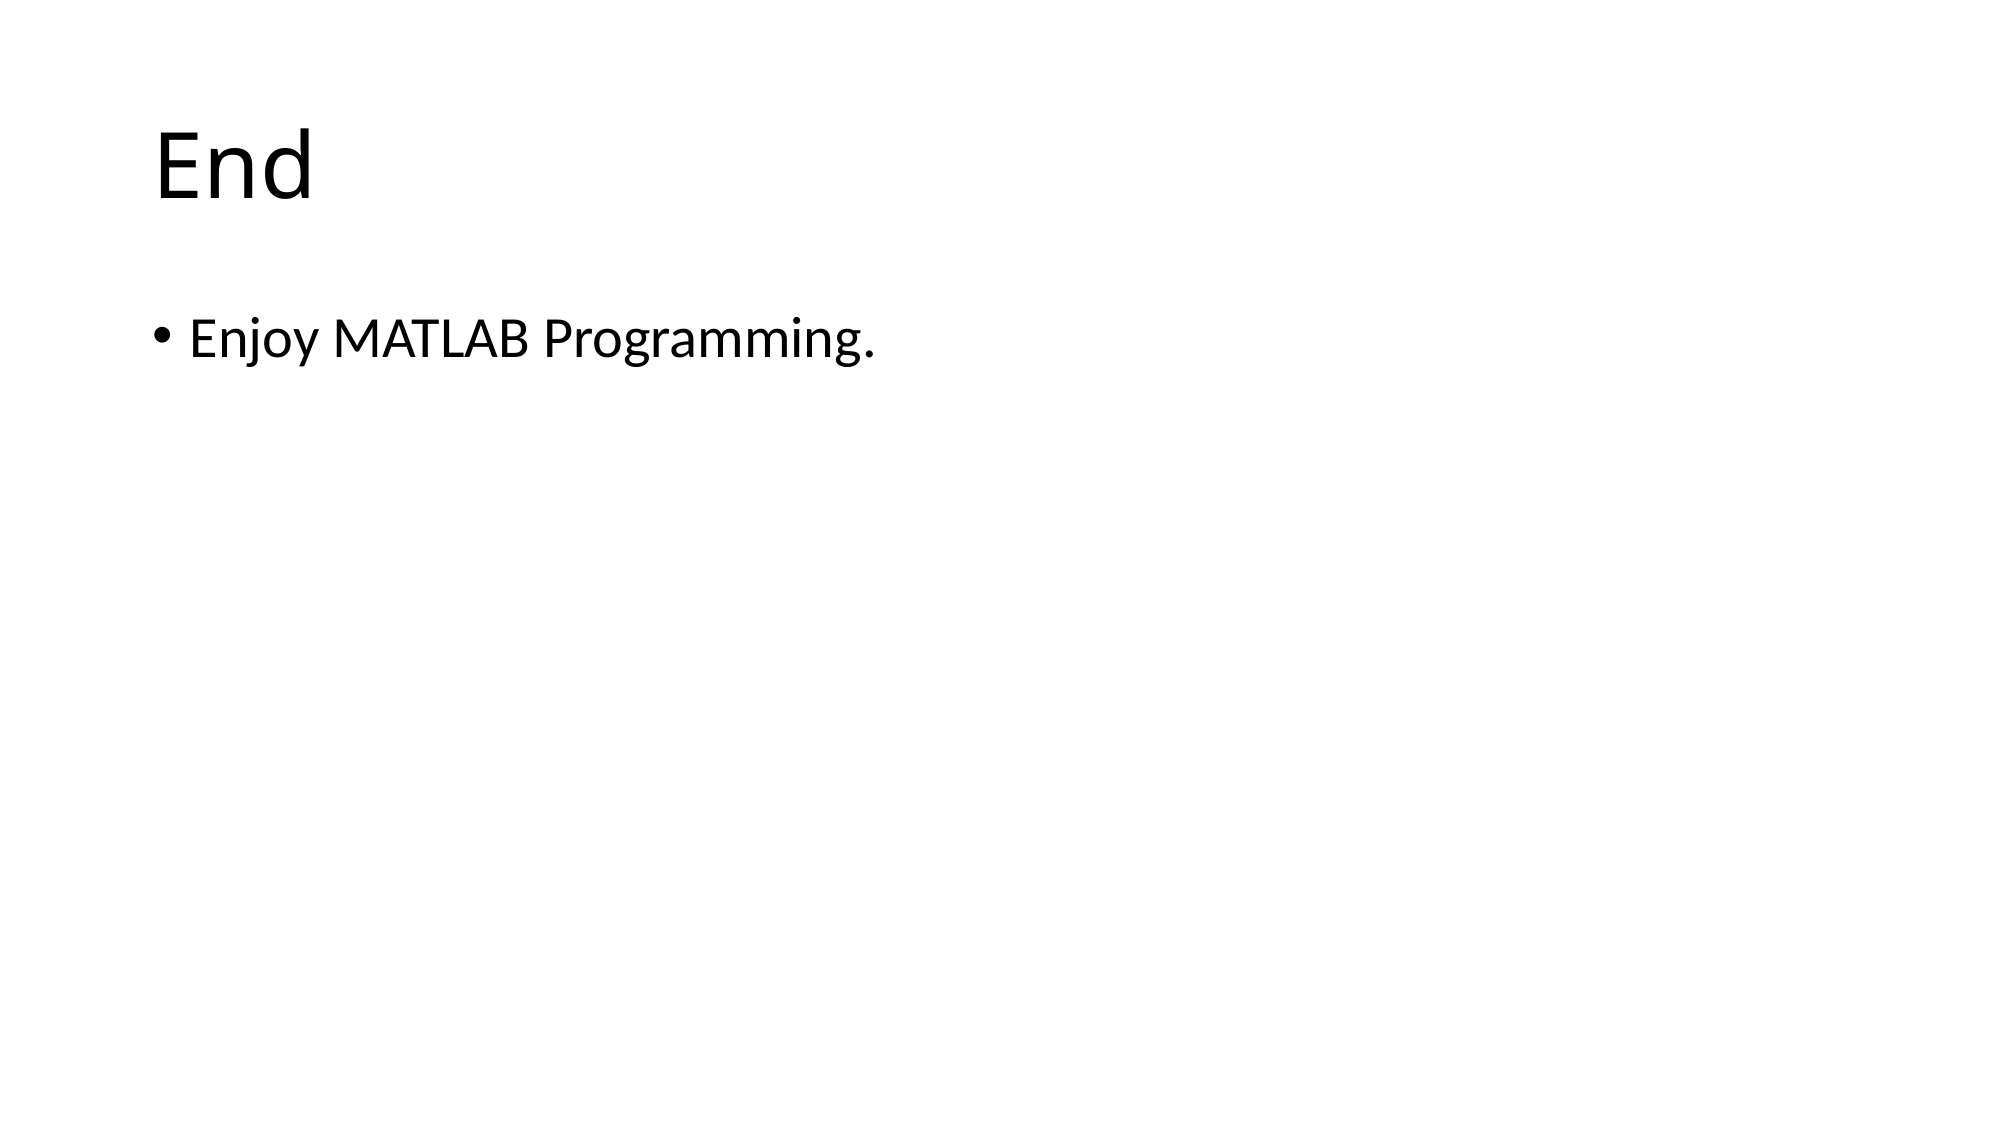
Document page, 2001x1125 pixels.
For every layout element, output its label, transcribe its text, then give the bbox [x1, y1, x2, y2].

list Enjoy MATLAB Programming. [137, 299, 1863, 1014]
title End [137, 59, 1863, 278]
